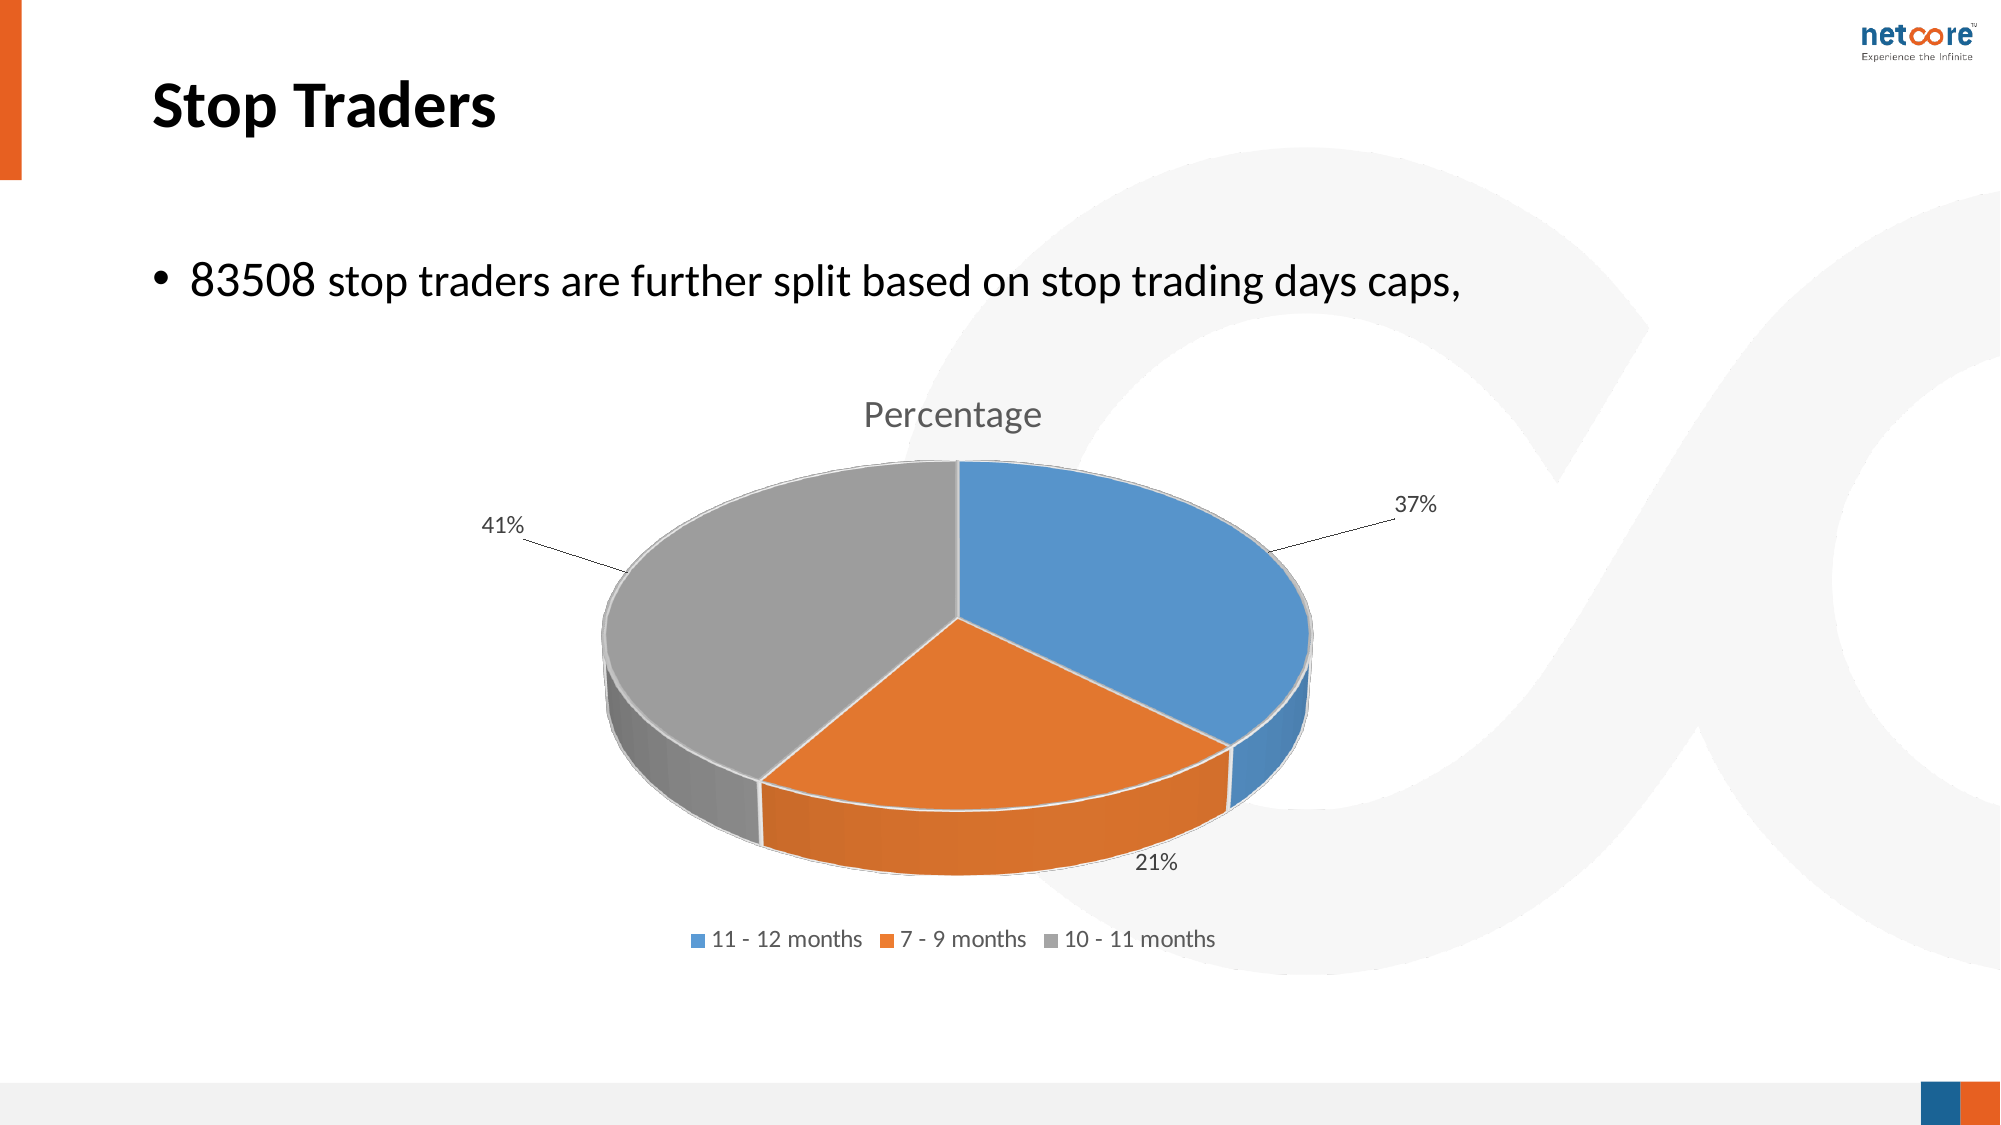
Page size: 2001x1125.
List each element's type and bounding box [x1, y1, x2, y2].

picture [1862, 23, 1977, 62]
list [137, 245, 1863, 960]
title [137, 59, 1863, 152]
chart [359, 366, 1547, 960]
